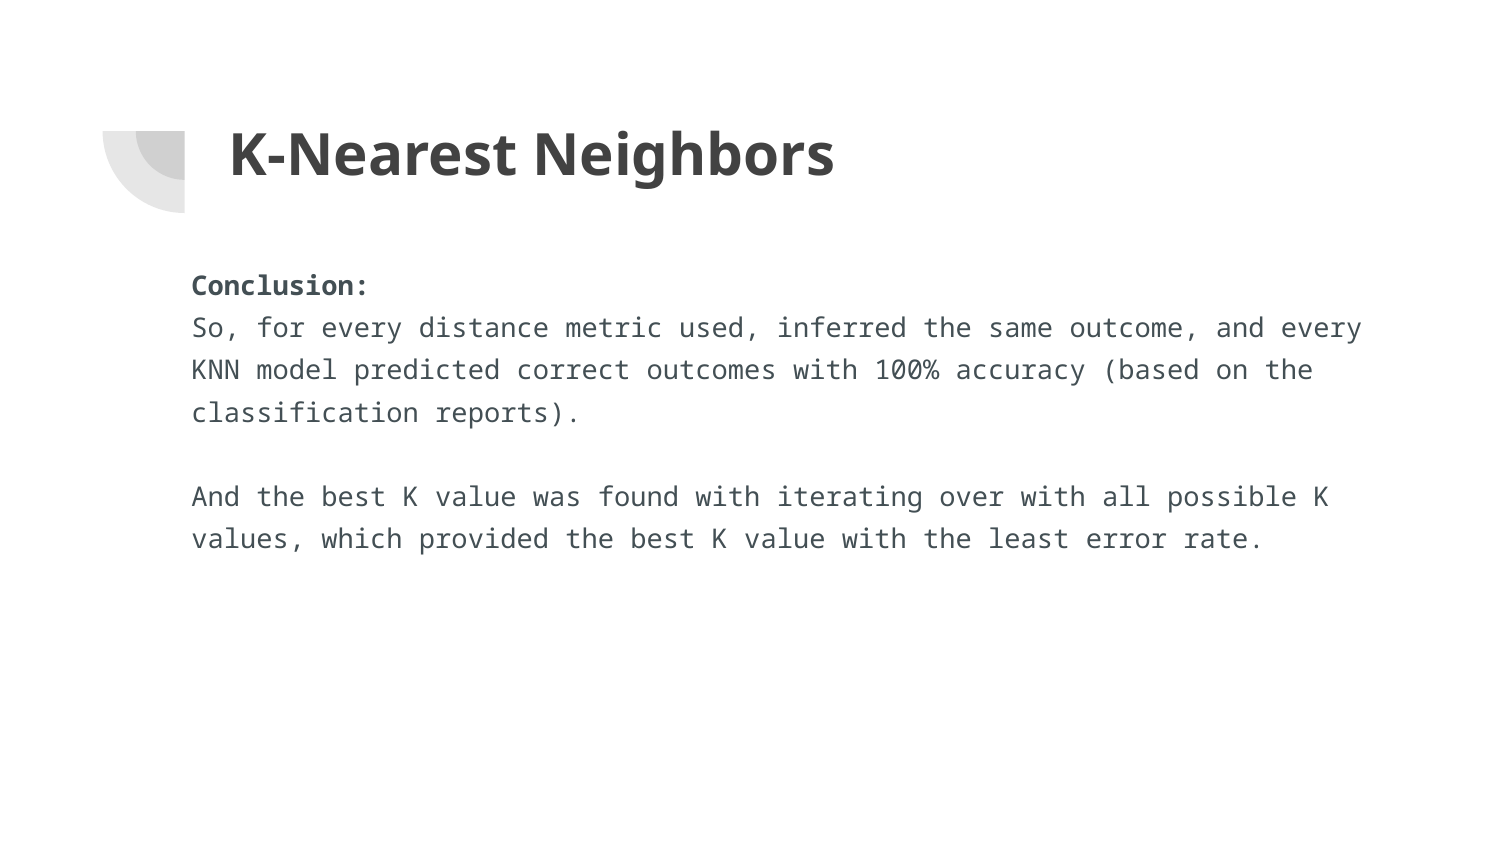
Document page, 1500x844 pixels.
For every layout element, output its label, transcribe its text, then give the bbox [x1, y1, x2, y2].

title K-Nearest Neighbors [213, 98, 1368, 246]
list Conclusion: So, for every distance metric used, inferred the same outcome, and every KNN model predicted correct outcomes with 100% accuracy (based on the classification reports). And the best K value was found with iterating over with all possible K values, which provided the best K value with the least error rate. [176, 246, 1405, 799]
